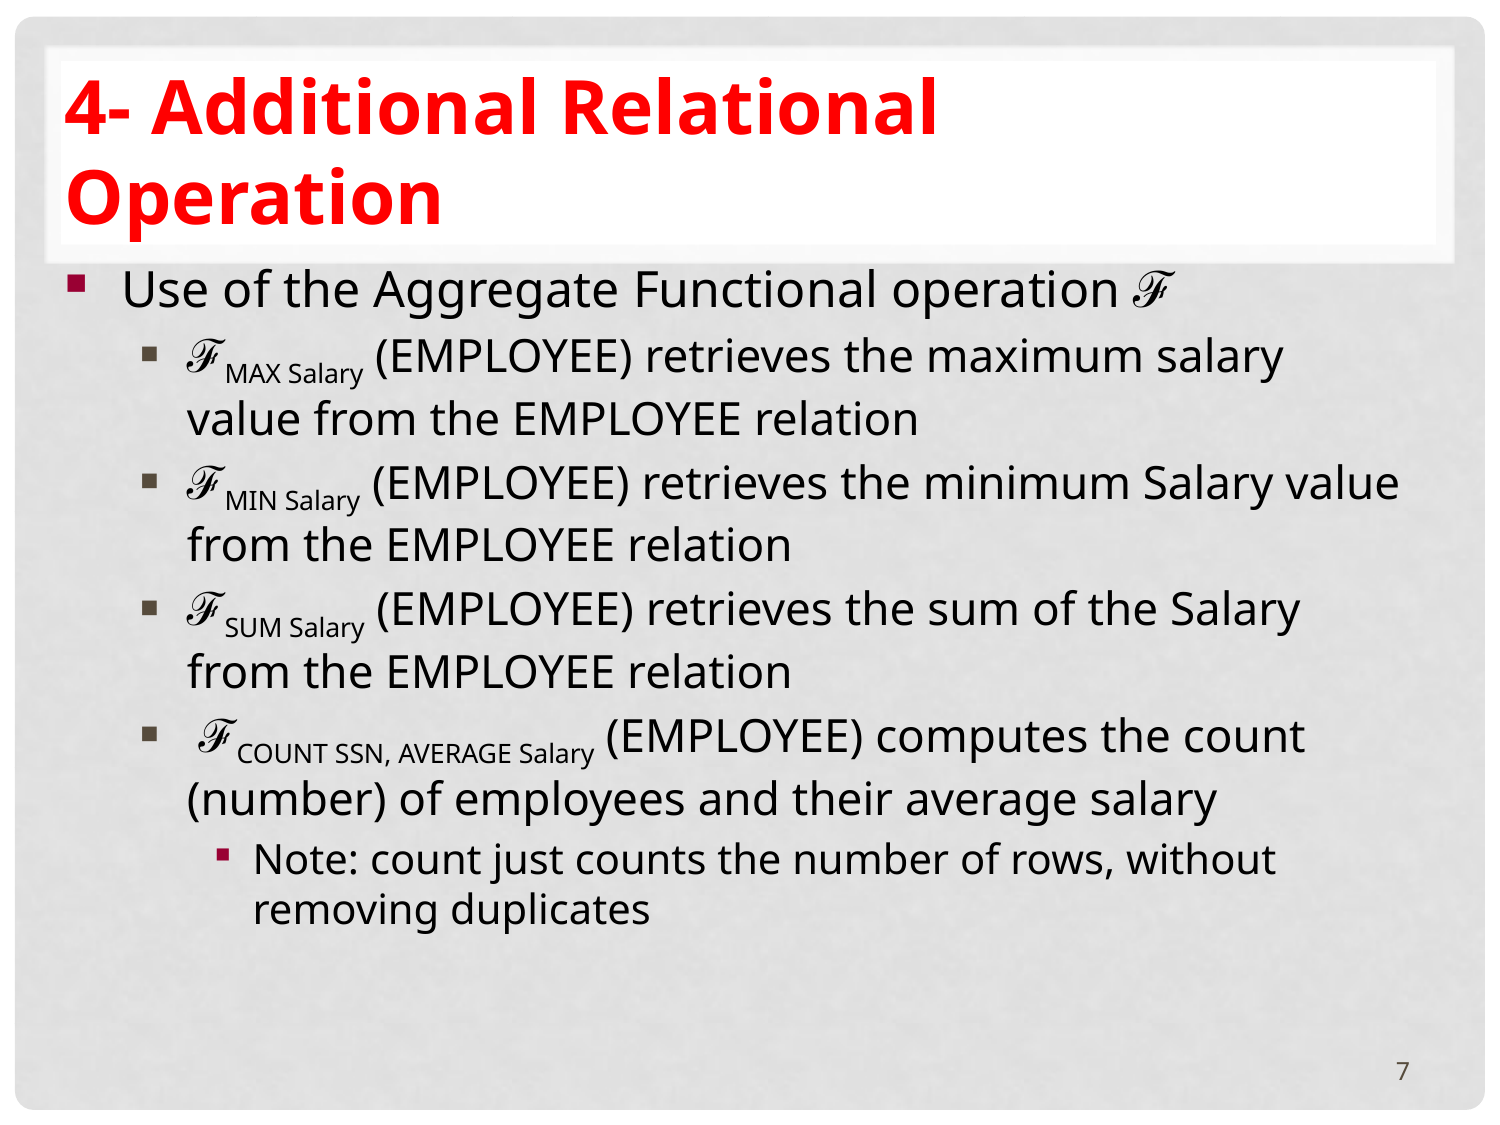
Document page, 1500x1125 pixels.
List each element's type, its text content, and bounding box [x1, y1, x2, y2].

text_box 4- Additional Relational Operation [49, 51, 1338, 247]
text_box Use of the Aggregate Functional operation ℱ ℱMAX Salary (EMPLOYEE) retrieves the maximum salary value from the EMPLOYEE relation ℱMIN Salary (EMPLOYEE) retrieves the minimum Salary value from the EMPLOYEE relation ℱSUM Salary (EMPLOYEE) retrieves the sum of the Salary from the EMPLOYEE relation ℱCOUNT SSN, AVERAGE Salary (EMPLOYEE) computes the count (number) of employees and their average salary Note: count just counts the number of rows, without removing duplicates [50, 249, 1411, 1000]
slide_number 7 [1074, 1042, 1425, 1103]
